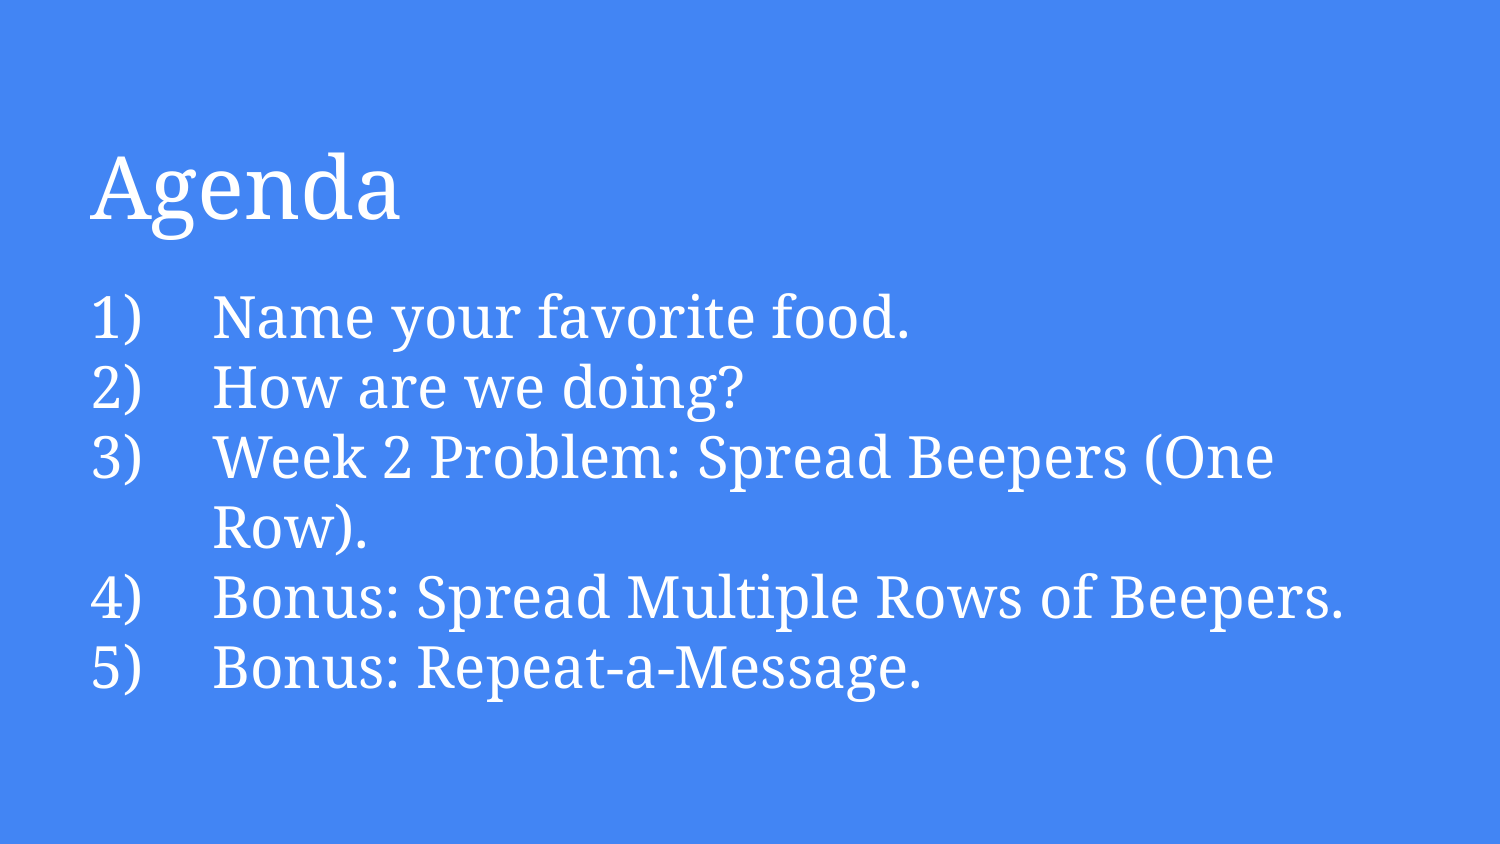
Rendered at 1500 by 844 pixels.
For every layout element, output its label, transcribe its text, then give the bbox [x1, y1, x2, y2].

title Agenda [75, 150, 1425, 300]
text_box Name your favorite food. How are we doing? Week 2 Problem: Spread Beepers (One Row). Bonus: Spread Multiple Rows of Beepers. Bonus: Repeat-a-Message. [75, 224, 1410, 817]
